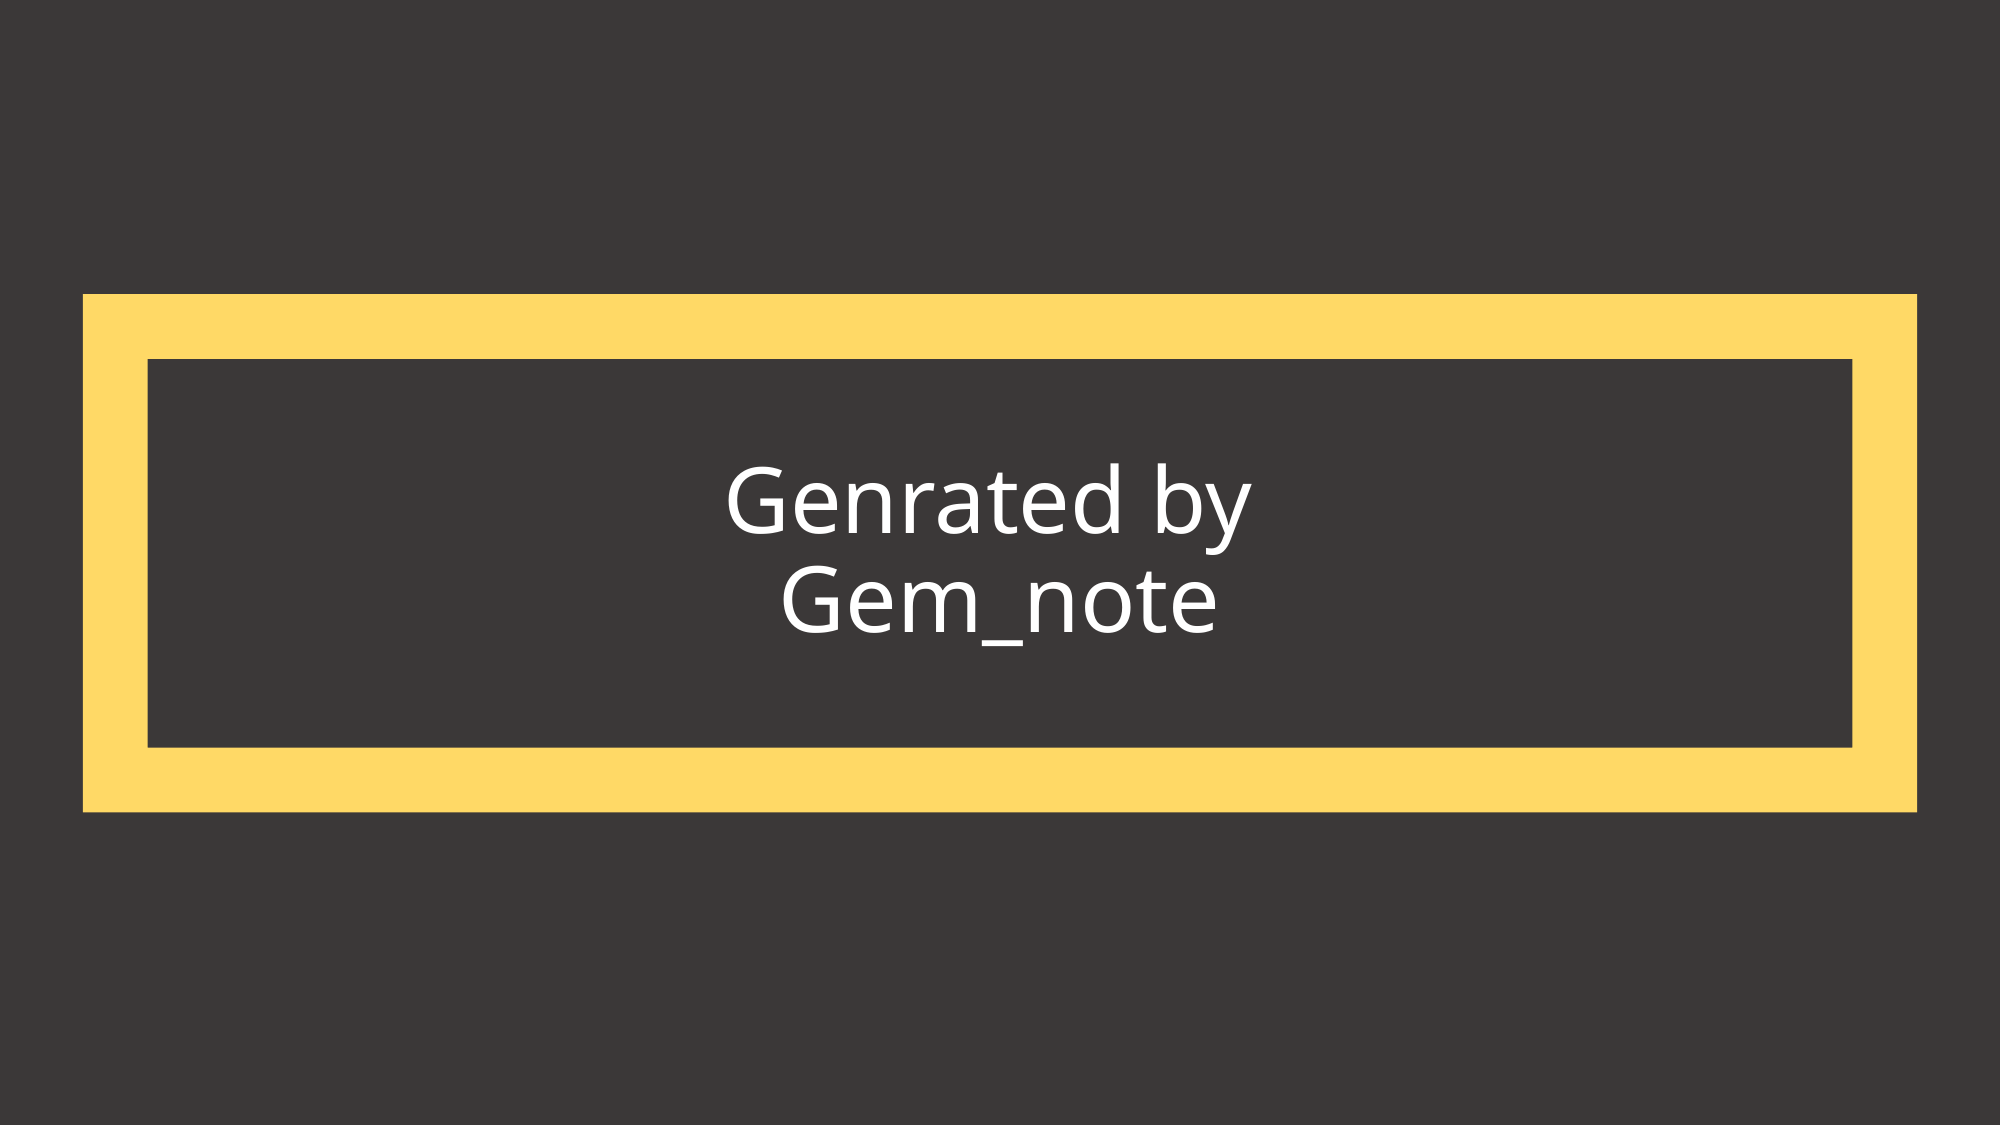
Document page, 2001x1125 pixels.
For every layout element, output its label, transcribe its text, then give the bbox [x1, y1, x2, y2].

title Genrated by Gem_note [134, 352, 1866, 755]
